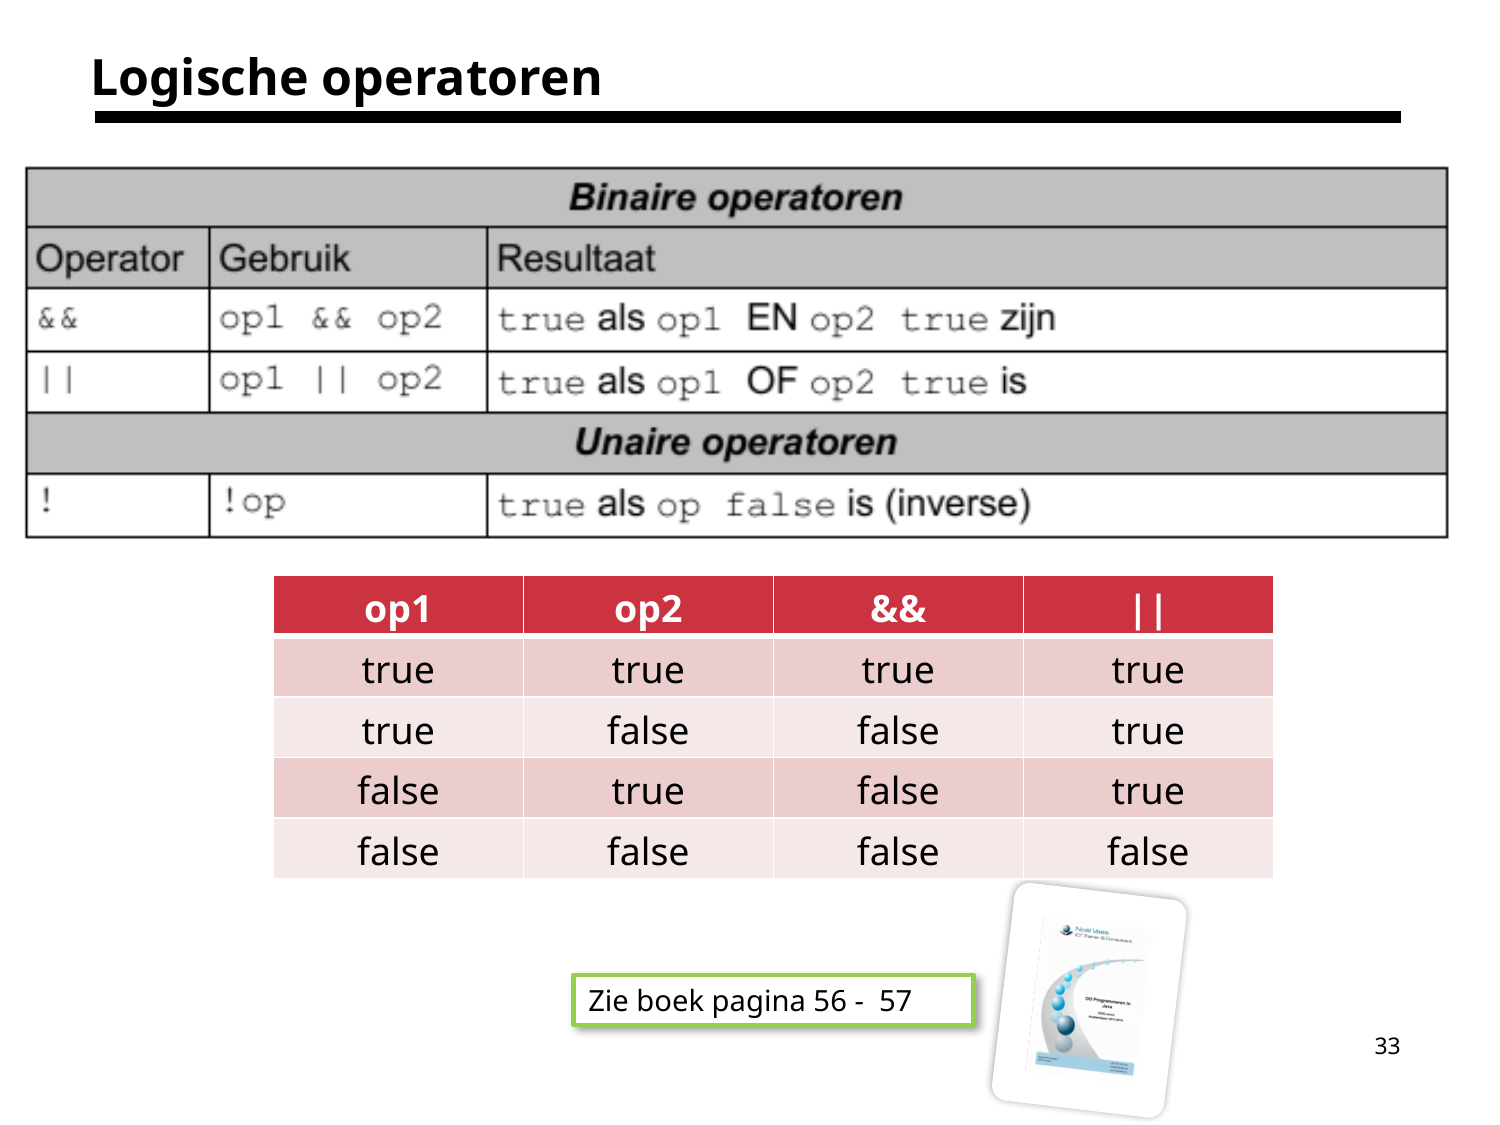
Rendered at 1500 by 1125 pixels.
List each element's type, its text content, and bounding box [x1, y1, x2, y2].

table_header && [774, 576, 1023, 633]
table_header op1 [274, 576, 523, 633]
table_cell false [274, 819, 523, 878]
table_cell true [1024, 758, 1273, 817]
table_cell false [274, 758, 523, 817]
table_cell false [774, 819, 1023, 878]
table_header || [1024, 576, 1273, 633]
table_cell false [524, 819, 773, 878]
table_cell false [774, 758, 1023, 817]
table_cell true [774, 639, 1023, 696]
table_cell true [524, 758, 773, 817]
table_header op2 [524, 576, 773, 633]
text_box Zie boek pagina 56 - 57 [571, 973, 976, 1027]
table_cell true [1024, 698, 1273, 757]
table_cell true [524, 639, 773, 696]
table_cell true [274, 639, 523, 696]
table_cell false [524, 698, 773, 757]
table_cell true [274, 698, 523, 757]
table_cell false [774, 698, 1023, 757]
picture [1026, 917, 1153, 1084]
picture [17, 154, 1467, 548]
title Logische operatoren [75, 37, 1357, 153]
table_cell false [1024, 819, 1273, 878]
table_cell true [1024, 639, 1273, 696]
